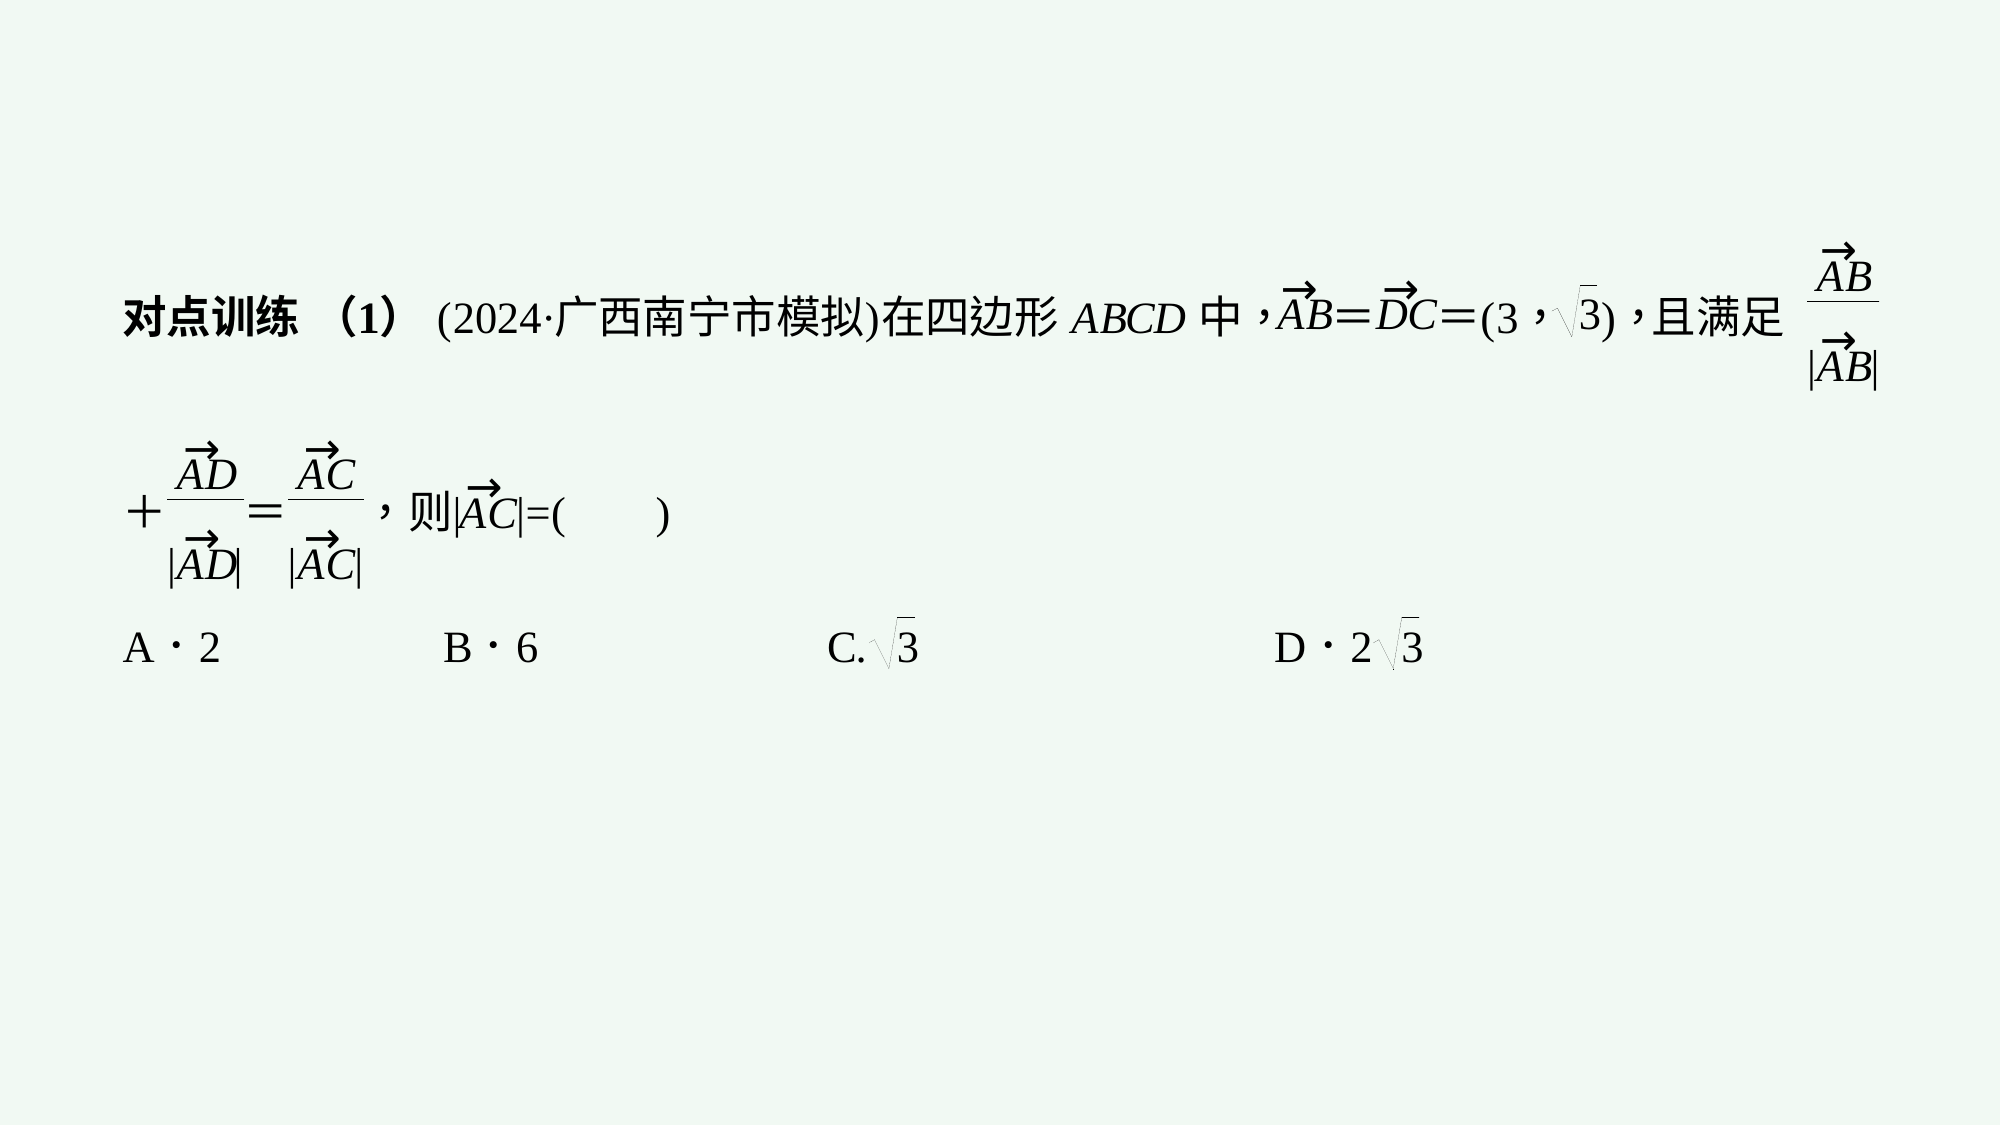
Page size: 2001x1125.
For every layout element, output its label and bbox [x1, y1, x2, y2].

text_box [122, 220, 1881, 775]
